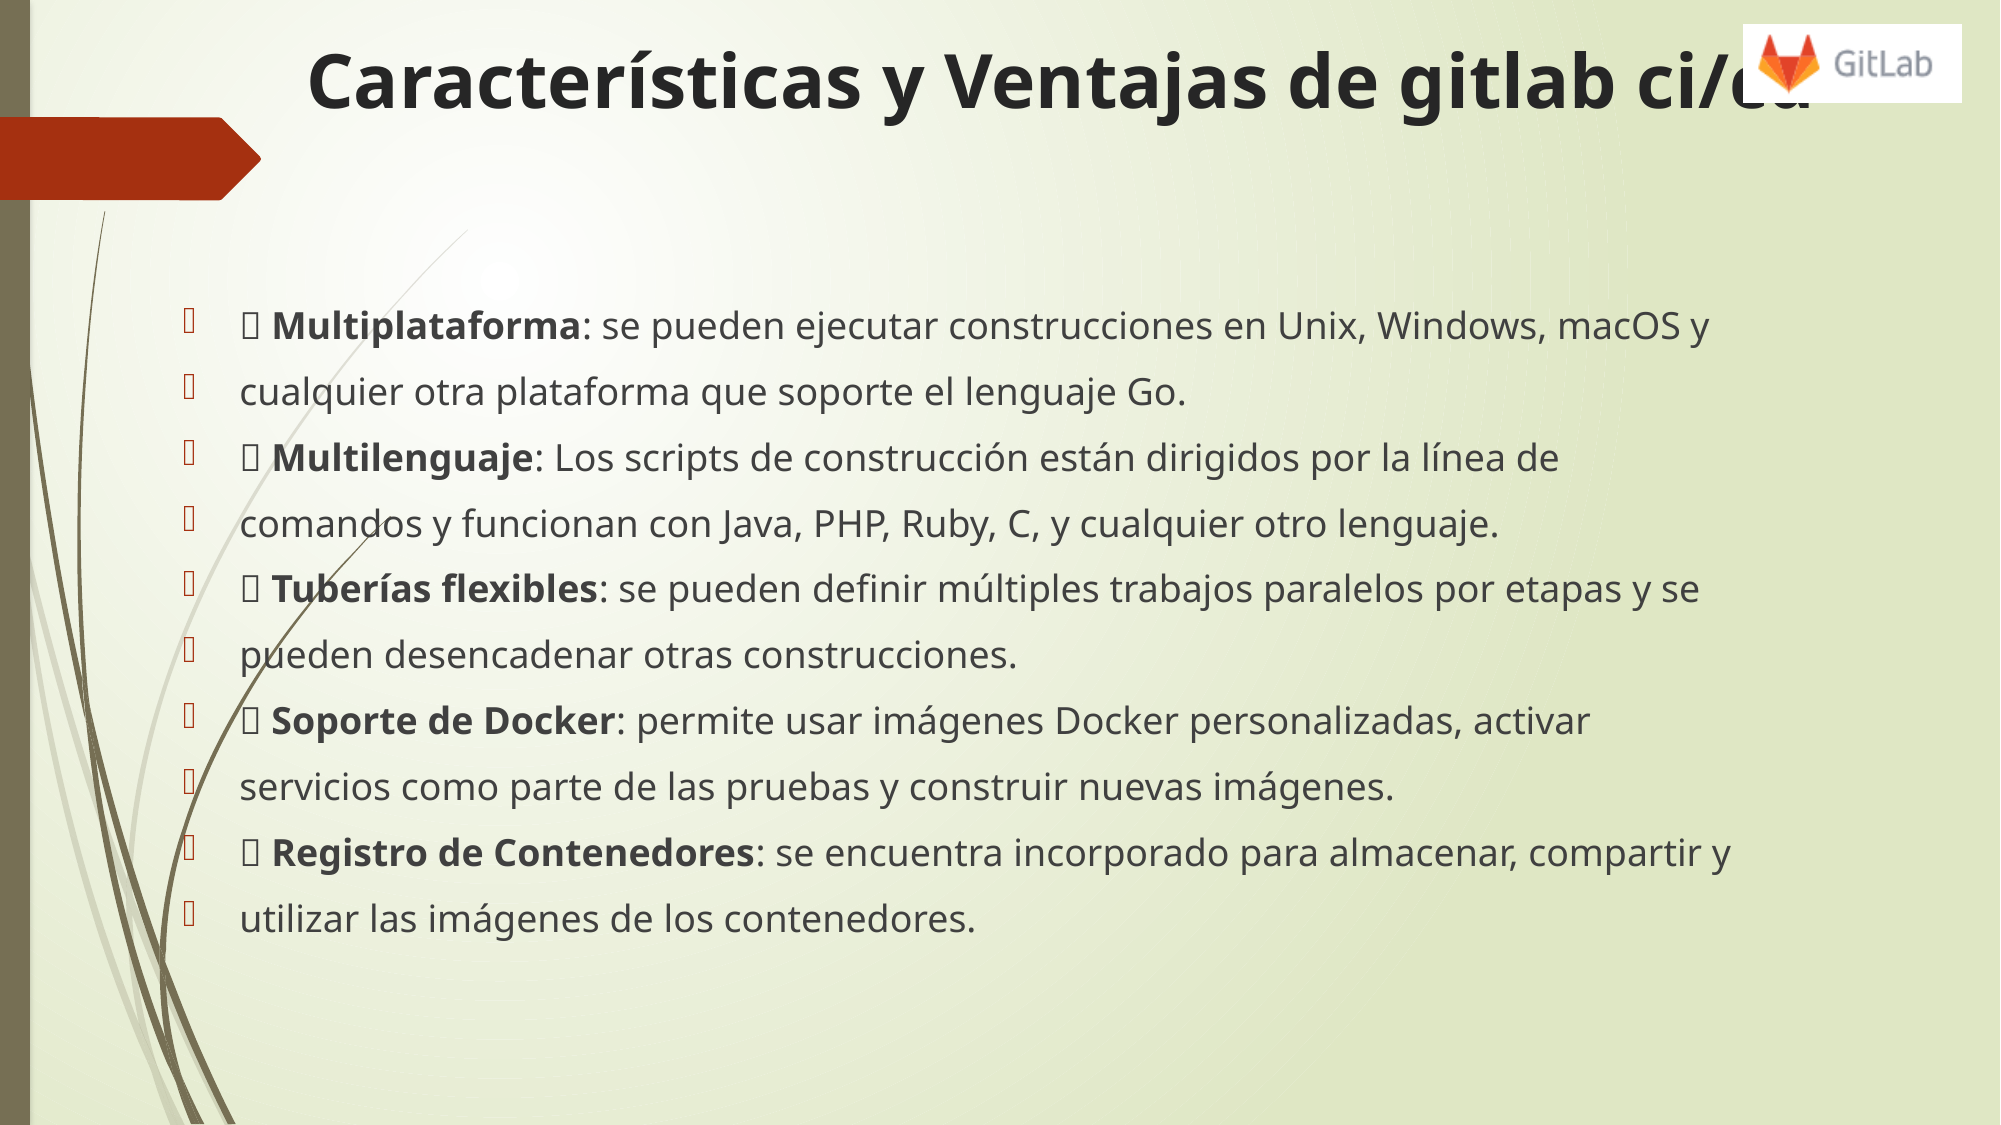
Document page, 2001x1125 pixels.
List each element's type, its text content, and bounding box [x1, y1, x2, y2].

list  Multiplataforma: se pueden ejecutar construcciones en Unix, Windows, macOS y cualquier otra plataforma que soporte el lenguaje Go.  Multilenguaje: Los scripts de construcción están dirigidos por la línea de comandos y funcionan con Java, PHP, Ruby, C, y cualquier otro lenguaje.  Tuberías flexibles: se pueden definir múltiples trabajos paralelos por etapas y se pueden desencadenar otras construcciones.  Soporte de Docker: permite usar imágenes Docker personalizadas, activar servicios como parte de las pruebas y construir nuevas imágenes.  Registro de Contenedores: se encuentra incorporado para almacenar, compartir y utilizar las imágenes de los contenedores. [168, 294, 1800, 1100]
picture [1742, 23, 1963, 103]
title Características y Ventajas de gitlab ci/cd [291, 25, 1886, 272]
